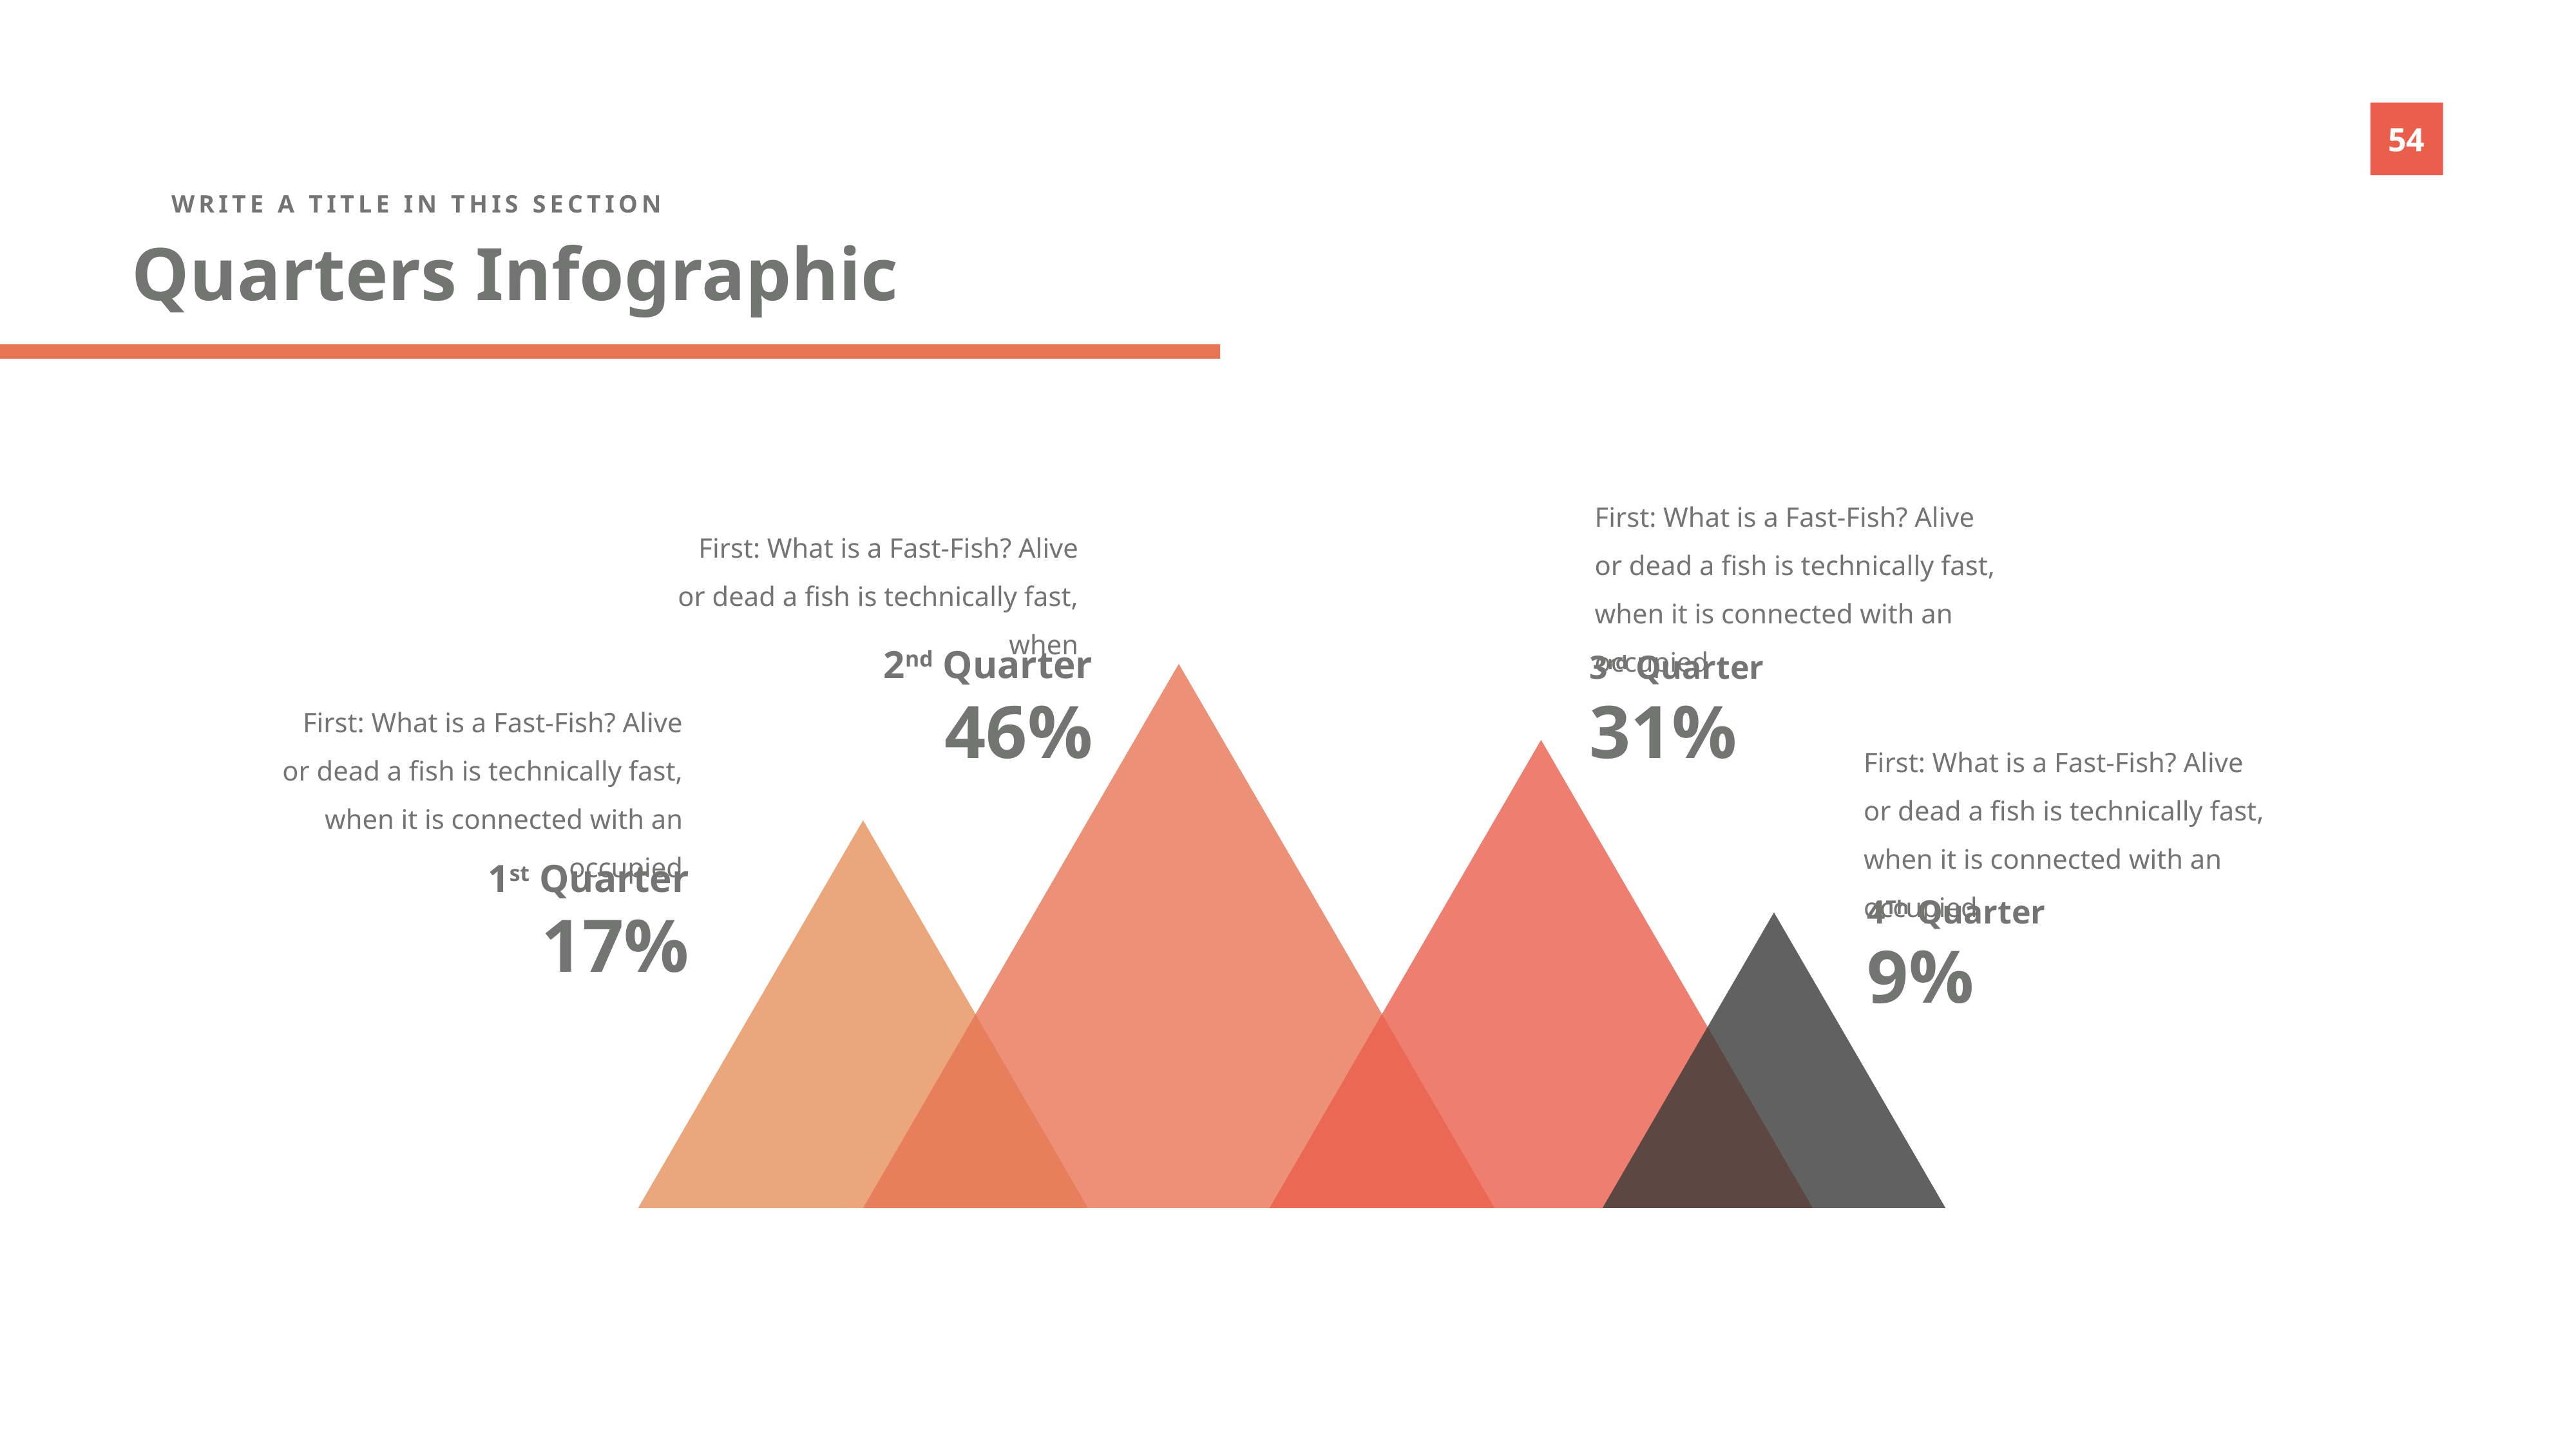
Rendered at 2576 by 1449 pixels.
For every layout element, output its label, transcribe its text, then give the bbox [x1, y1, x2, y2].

text_box [1601, 911, 1947, 1209]
text_box [862, 662, 1382, 1209]
text_box First: What is a Fast-Fish? Alive or dead a fish is technically fast, when it is connected with an occupied [266, 685, 692, 887]
text_box Quarters Infographic [122, 223, 908, 320]
text_box [0, 343, 1221, 359]
text_box 1st Quarter 17% [478, 850, 699, 992]
text_box WRITE A TITLE IN THIS SECTION [162, 184, 672, 223]
text_box [1268, 738, 1708, 1209]
text_box First: What is a Fast-Fish? Alive or dead a fish is technically fast, when [662, 510, 1088, 665]
text_box 4Th Quarter 9% [1858, 928, 2056, 1023]
text_box 3rd Quarter 31% [1579, 642, 1774, 778]
text_box First: What is a Fast-Fish? Alive or dead a fish is technically fast, when it is connected with an occupied [1854, 724, 2280, 928]
text_box First: What is a Fast-Fish? Alive or dead a fish is technically fast, when it is connected with an occupied [1585, 479, 2011, 683]
text_box [636, 819, 975, 1209]
text_box 2nd Quarter 46% [874, 636, 1103, 778]
